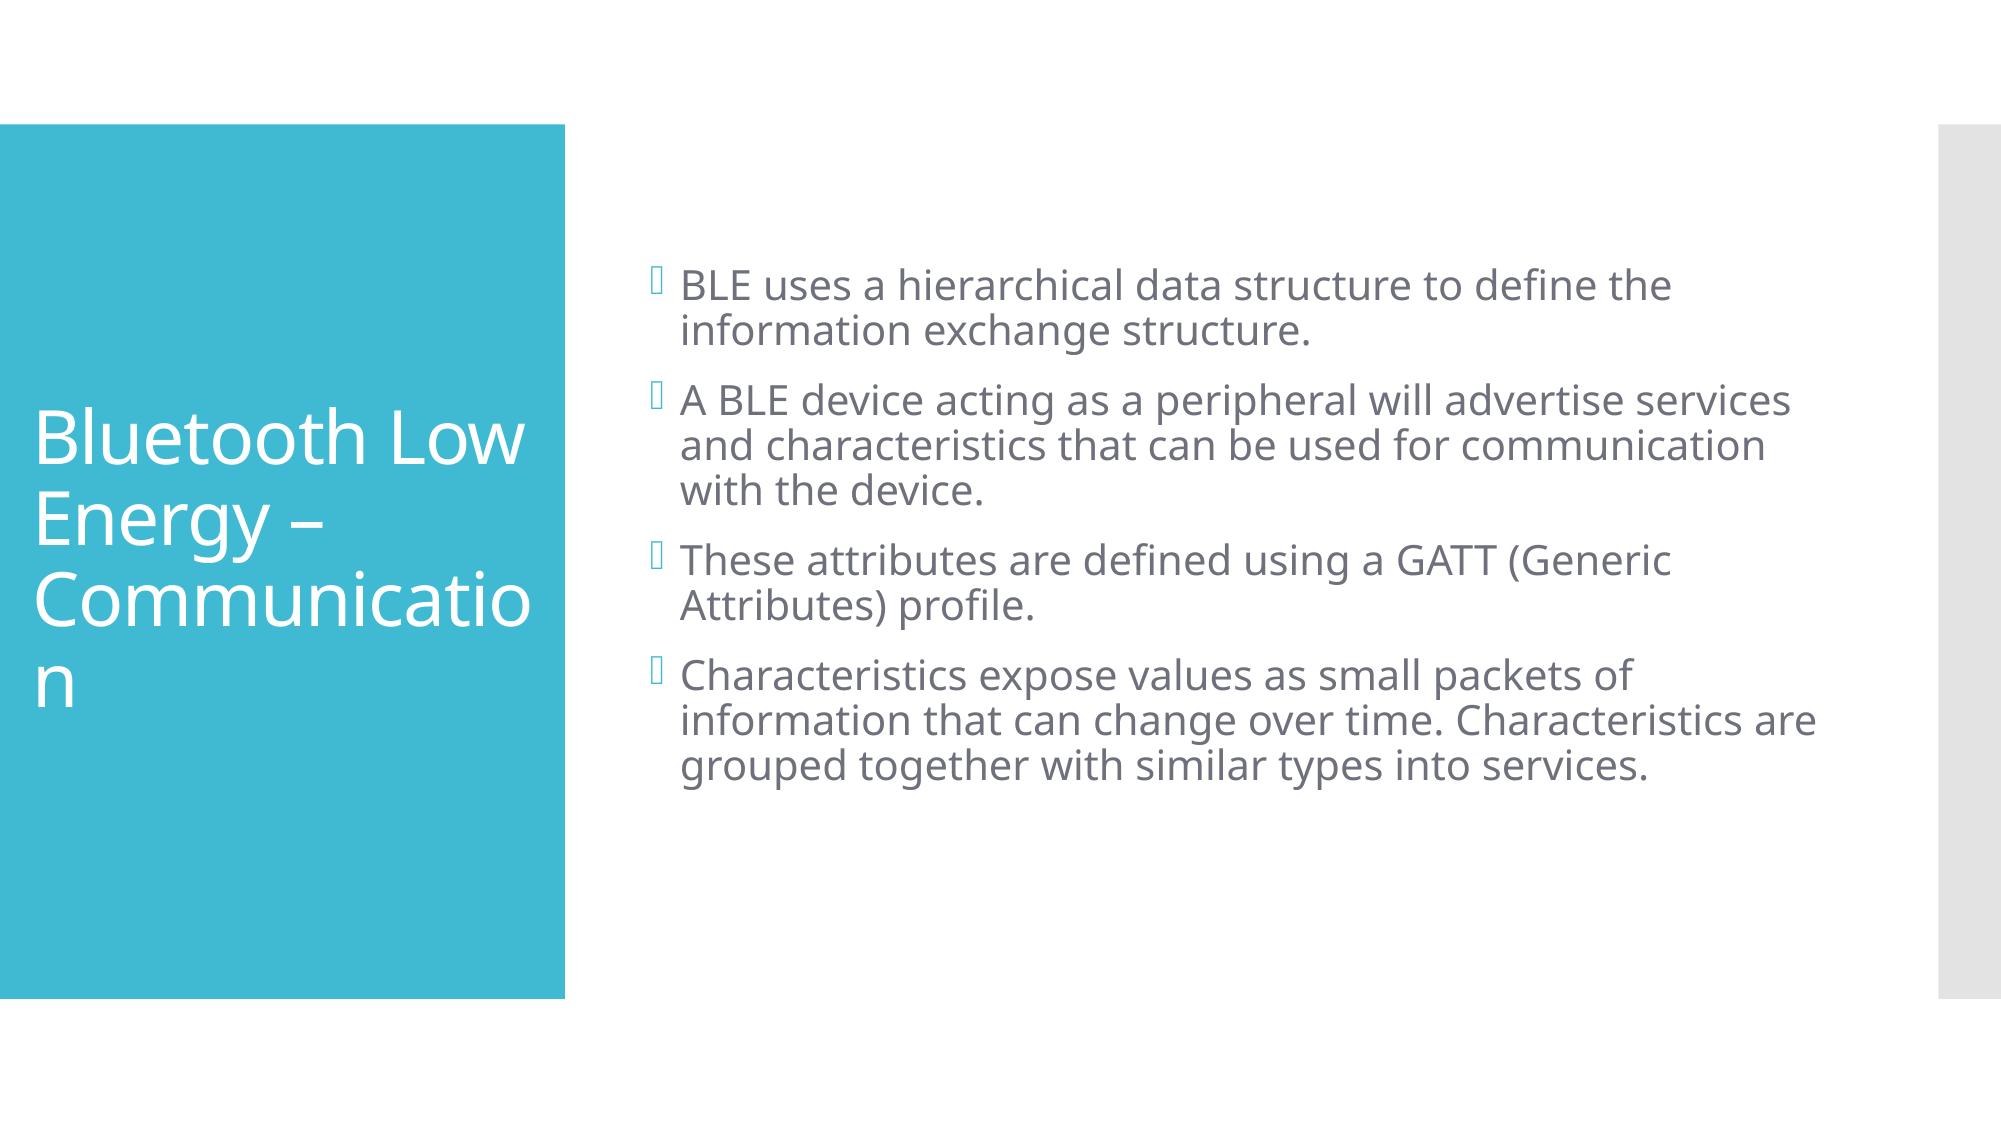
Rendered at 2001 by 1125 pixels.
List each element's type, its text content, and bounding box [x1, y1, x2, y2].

title Bluetooth Low Energy – Communication [17, 184, 550, 940]
list BLE uses a hierarchical data structure to define the information exchange structure. A BLE device acting as a peripheral will advertise services and characteristics that can be used for communication with the device. These attributes are defined using a GATT (Generic Attributes) profile. Characteristics expose values as small packets of information that can change over time. Characteristics are grouped together with similar types into services. [634, 141, 1835, 982]
